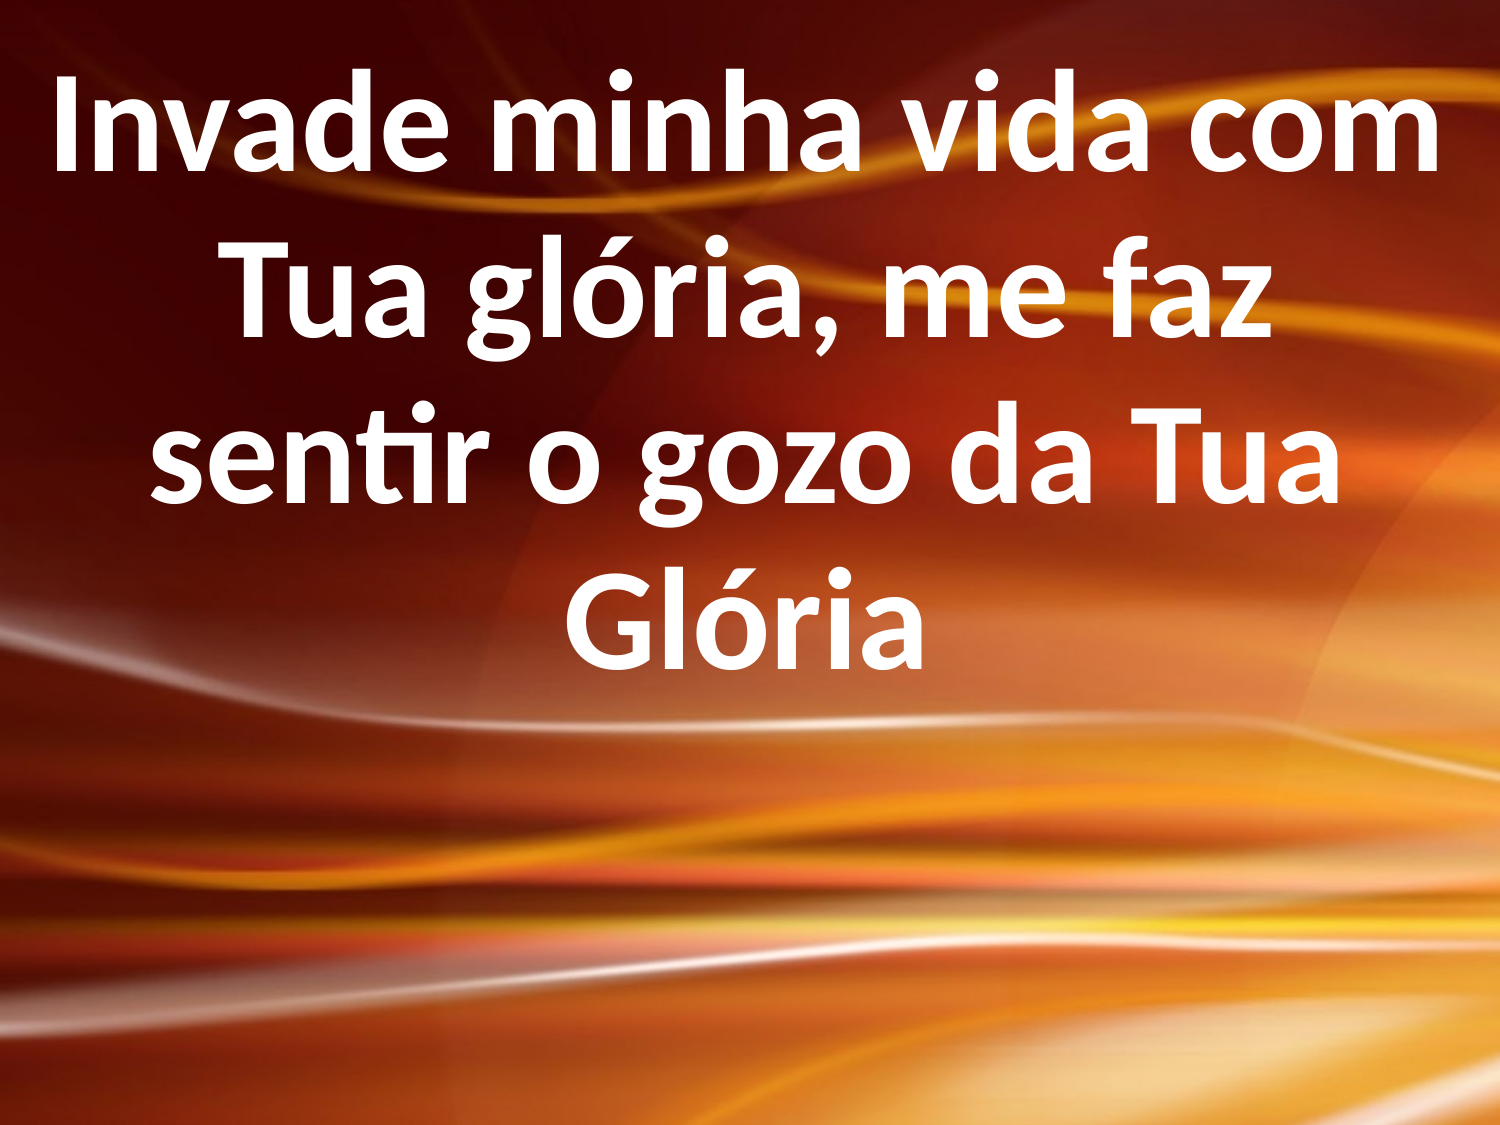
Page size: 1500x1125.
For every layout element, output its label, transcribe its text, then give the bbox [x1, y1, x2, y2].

picture [0, 0, 1500, 1125]
text_box Invade minha vida com Tua glória, me faz sentir o gozo da Tua Glória [23, 30, 1471, 711]
